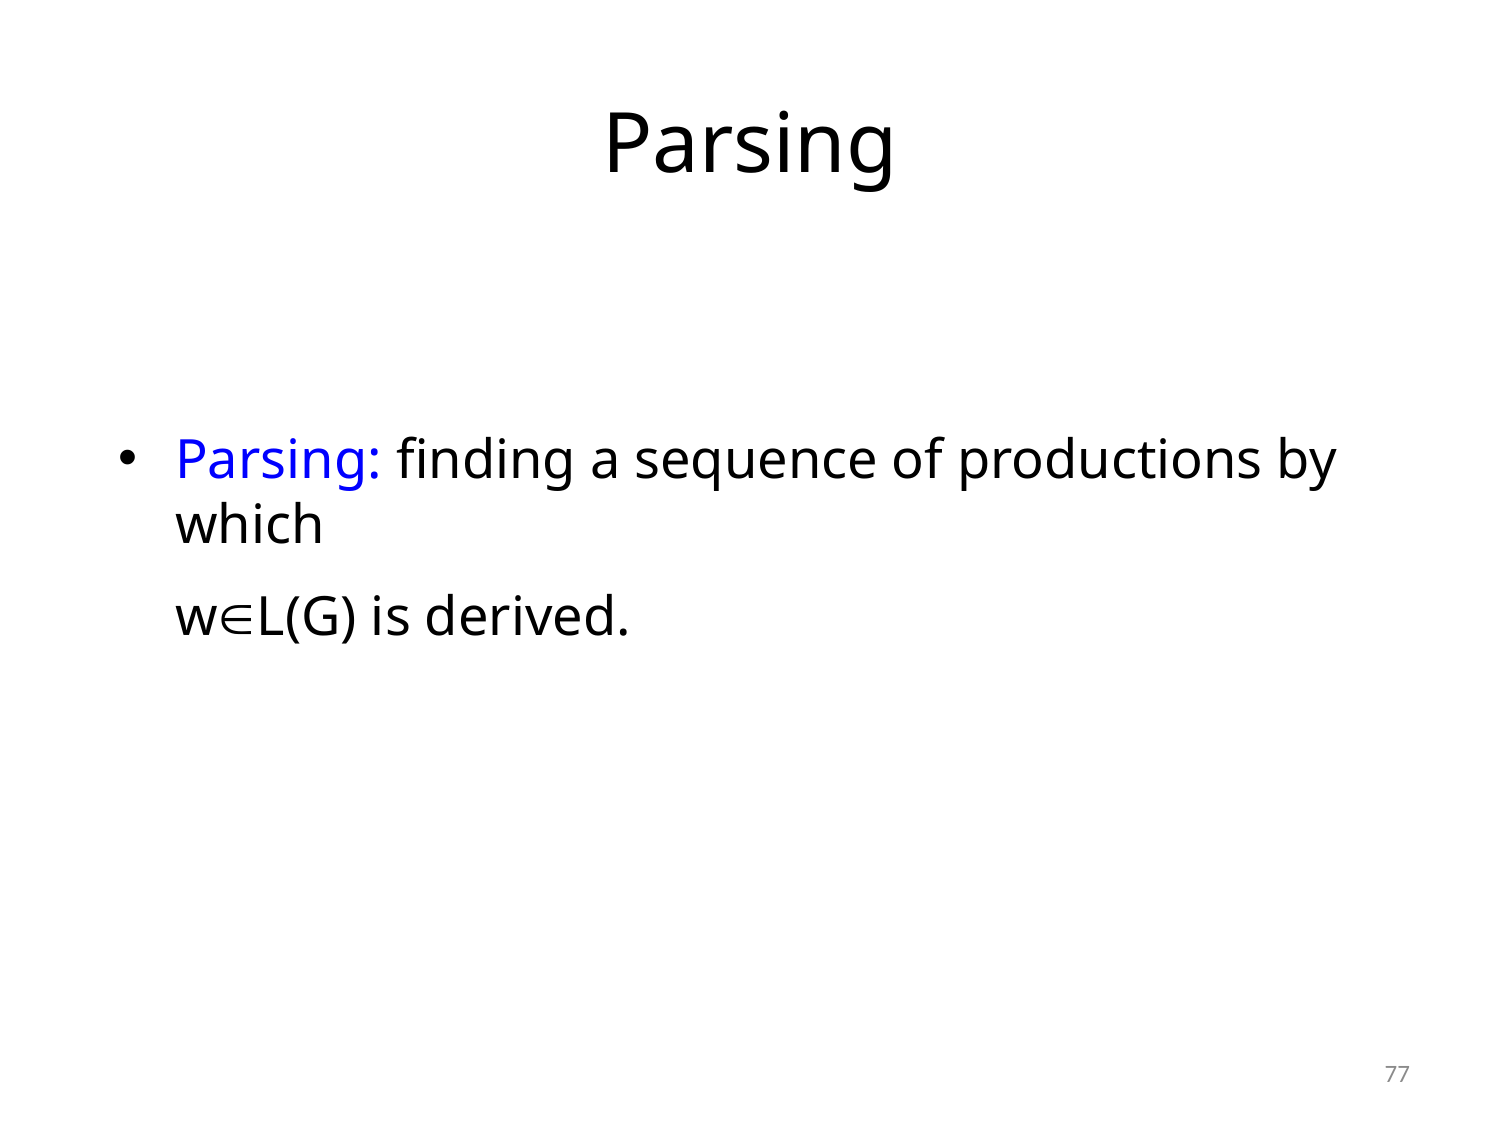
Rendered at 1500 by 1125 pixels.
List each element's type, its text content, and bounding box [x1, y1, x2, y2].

slide_number 77 [1074, 1042, 1425, 1103]
title Parsing [75, 45, 1425, 233]
list Parsing: finding a sequence of productions by which wL(G) is derived. [103, 324, 1397, 1000]
